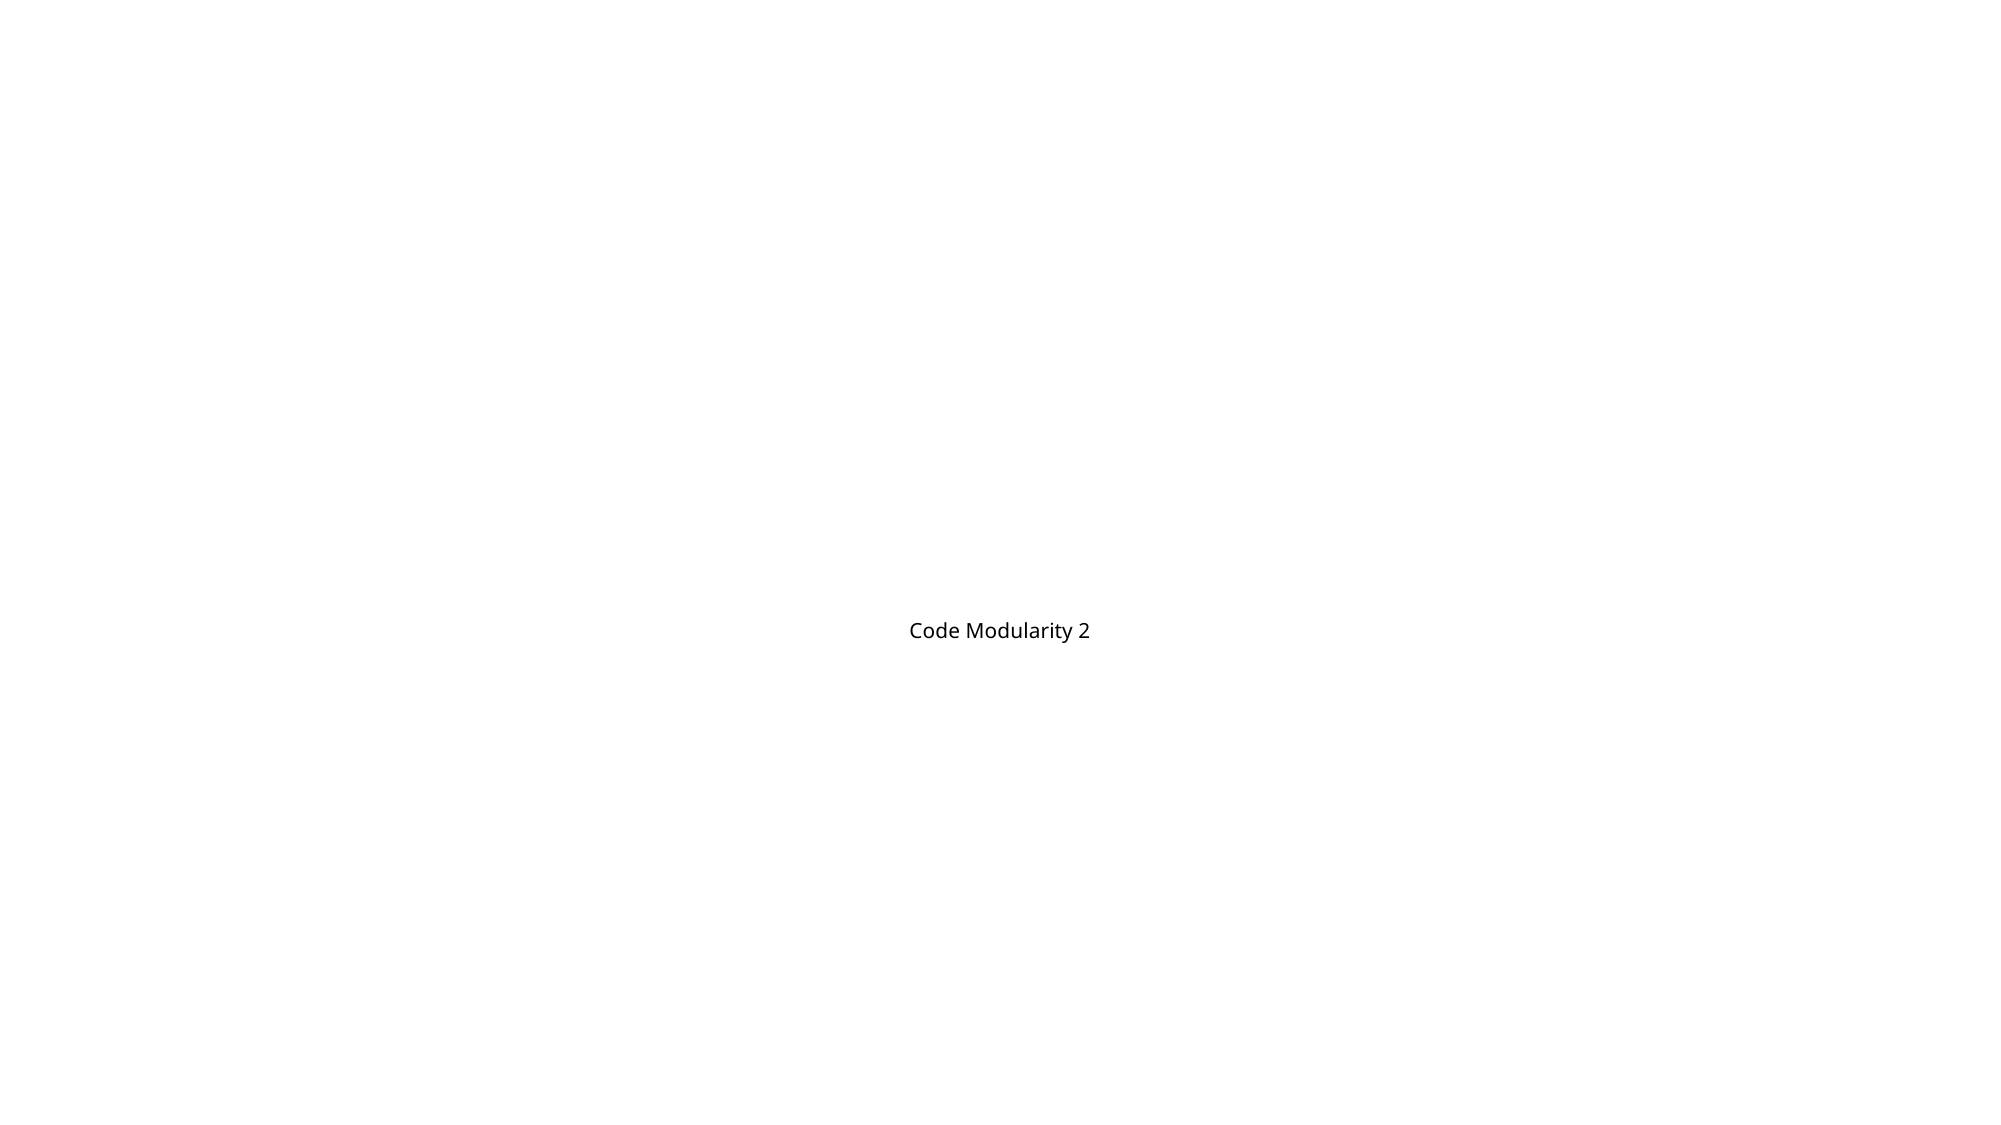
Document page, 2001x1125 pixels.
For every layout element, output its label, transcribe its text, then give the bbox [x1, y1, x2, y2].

title Code Modularity 2 [358, 474, 1642, 651]
